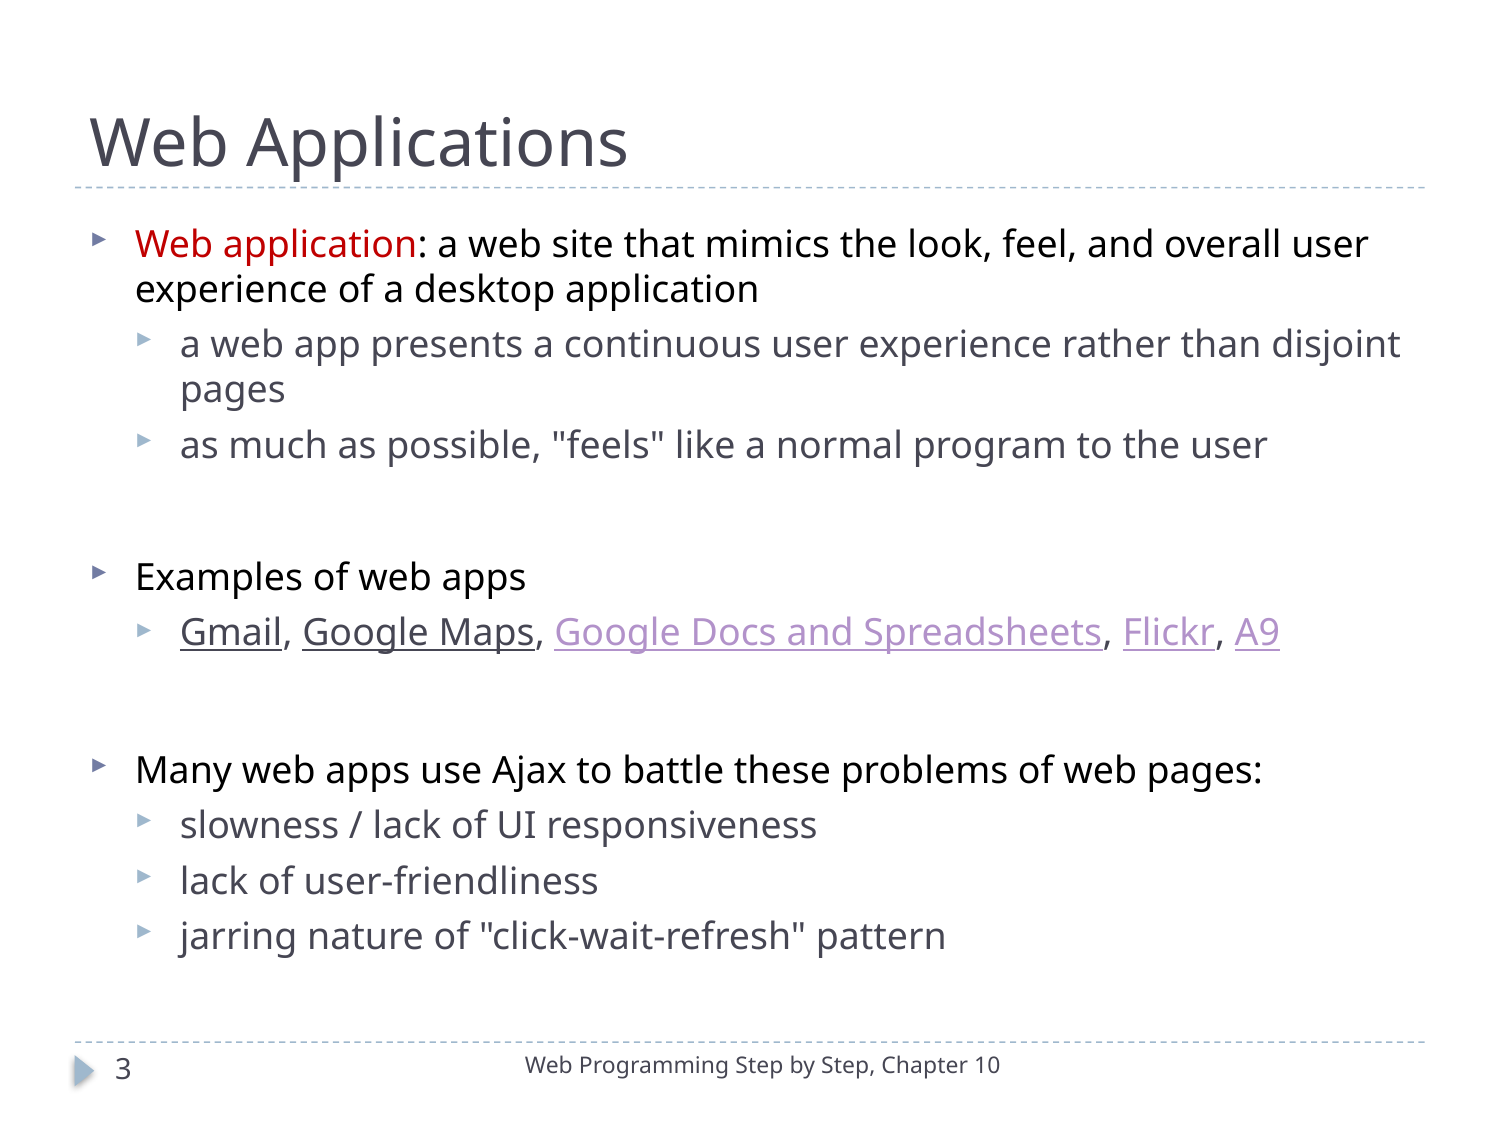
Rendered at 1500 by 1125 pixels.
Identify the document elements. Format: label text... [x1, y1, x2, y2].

slide_number 3 [100, 1042, 426, 1103]
list Web application: a web site that mimics the look, feel, and overall user experience of a desktop application a web app presents a continuous user experience rather than disjoint pages as much as possible, "feels" like a normal program to the user Examples of web apps Gmail, Google Maps, Google Docs and Spreadsheets, Flickr, A9 Many web apps use Ajax to battle these problems of web pages: slowness / lack of UI responsiveness lack of user-friendliness jarring nature of "click-wait-refresh" pattern [75, 212, 1425, 1010]
footer Web Programming Step by Step, Chapter 10 [475, 1042, 1051, 1103]
title Web Applications [75, 24, 1425, 188]
